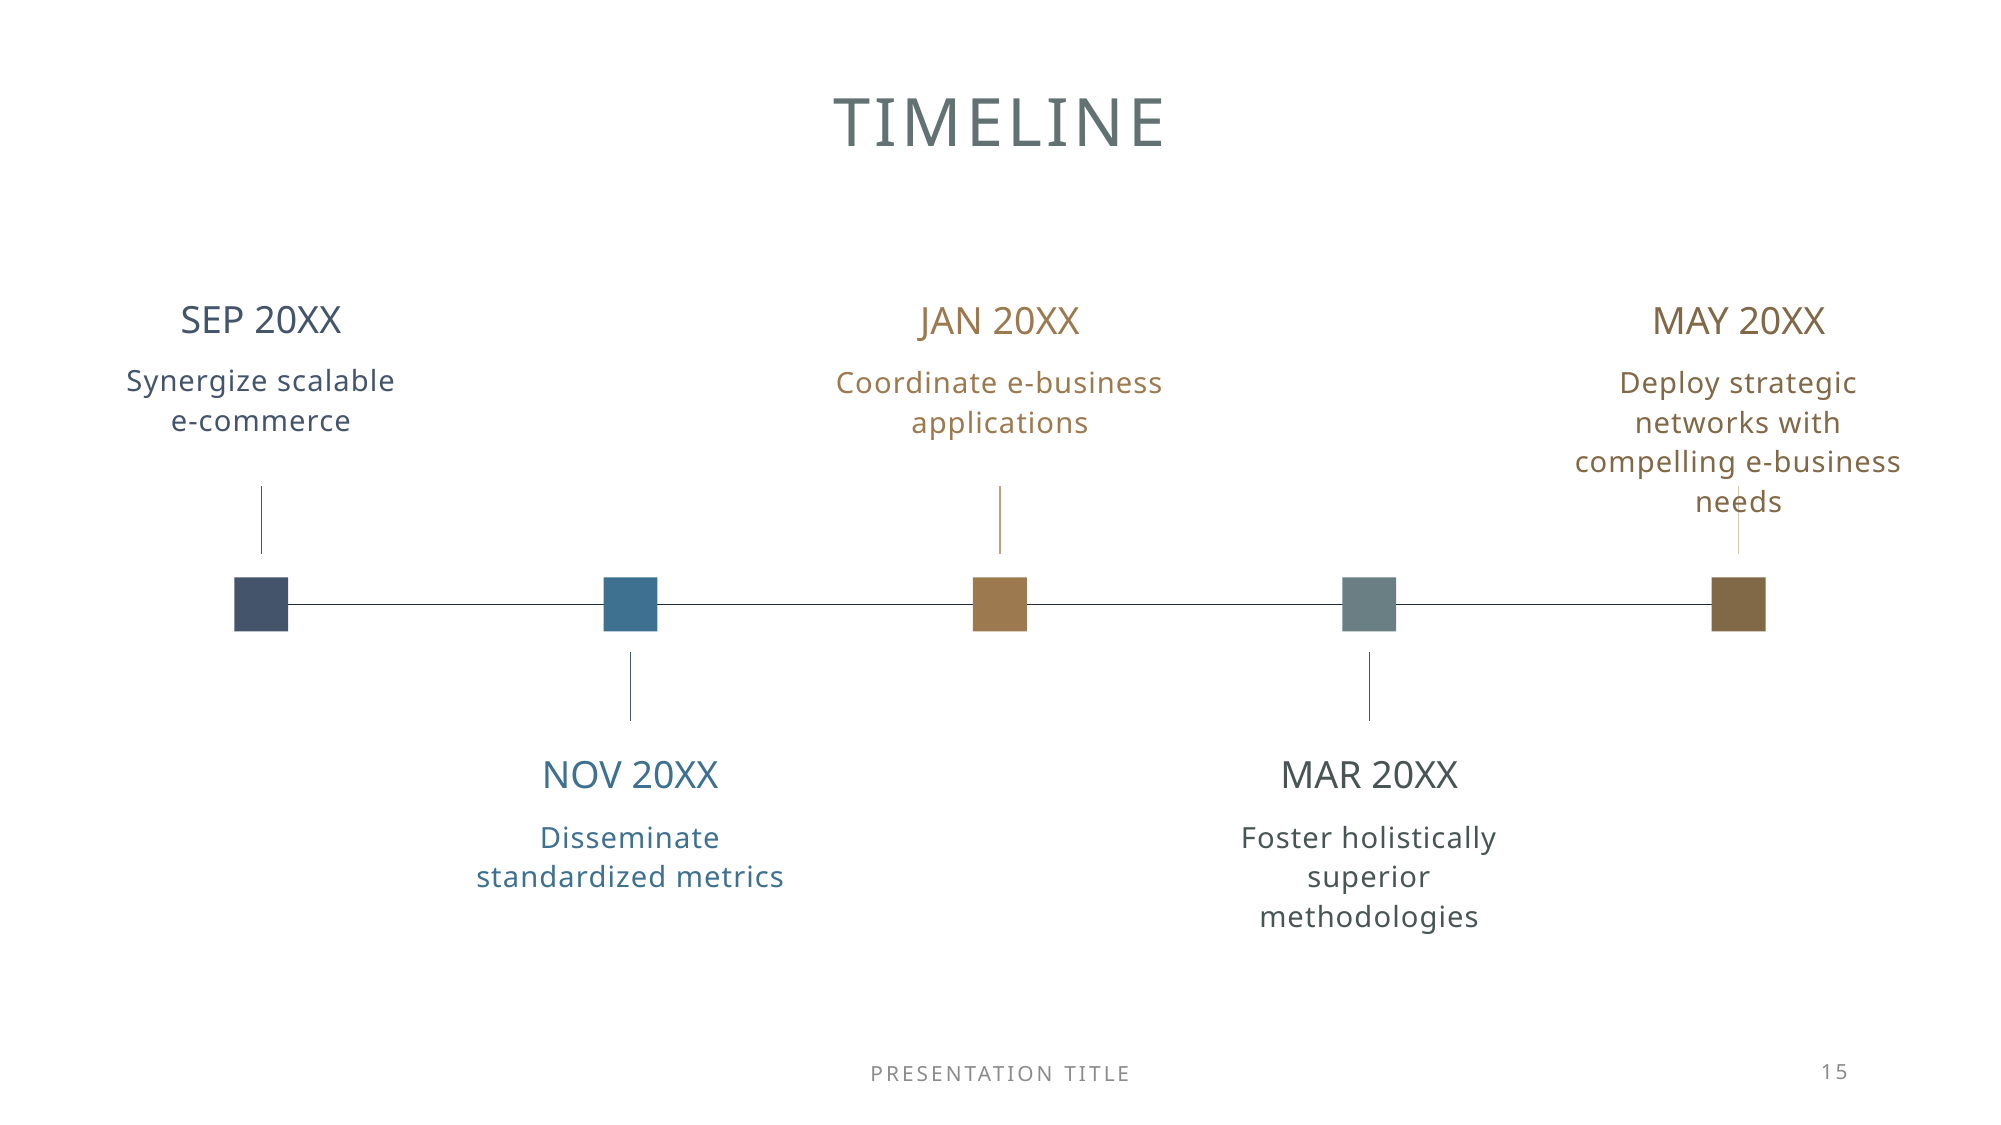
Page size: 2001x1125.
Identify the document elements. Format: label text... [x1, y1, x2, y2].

list Jan 20xx [815, 268, 1185, 351]
list Foster holistically superior methodologies [1184, 806, 1554, 938]
list Deploy strategic networks with compelling e-business needs [1554, 351, 1924, 486]
slide_number 15 [1412, 1042, 1863, 1103]
list Disseminate standardized metrics [445, 806, 815, 938]
footer PRESENTATION TITLE [662, 1042, 1338, 1103]
title Timeline [137, 81, 1863, 175]
list May 20xx [1554, 268, 1924, 351]
list Coordinate e-business applications [815, 351, 1185, 486]
list Synergize scalable e-commerce [76, 350, 446, 484]
list Nov 20xx [445, 721, 815, 804]
list Sep 20xx [76, 267, 446, 349]
list Mar 20xx [1184, 721, 1554, 804]
